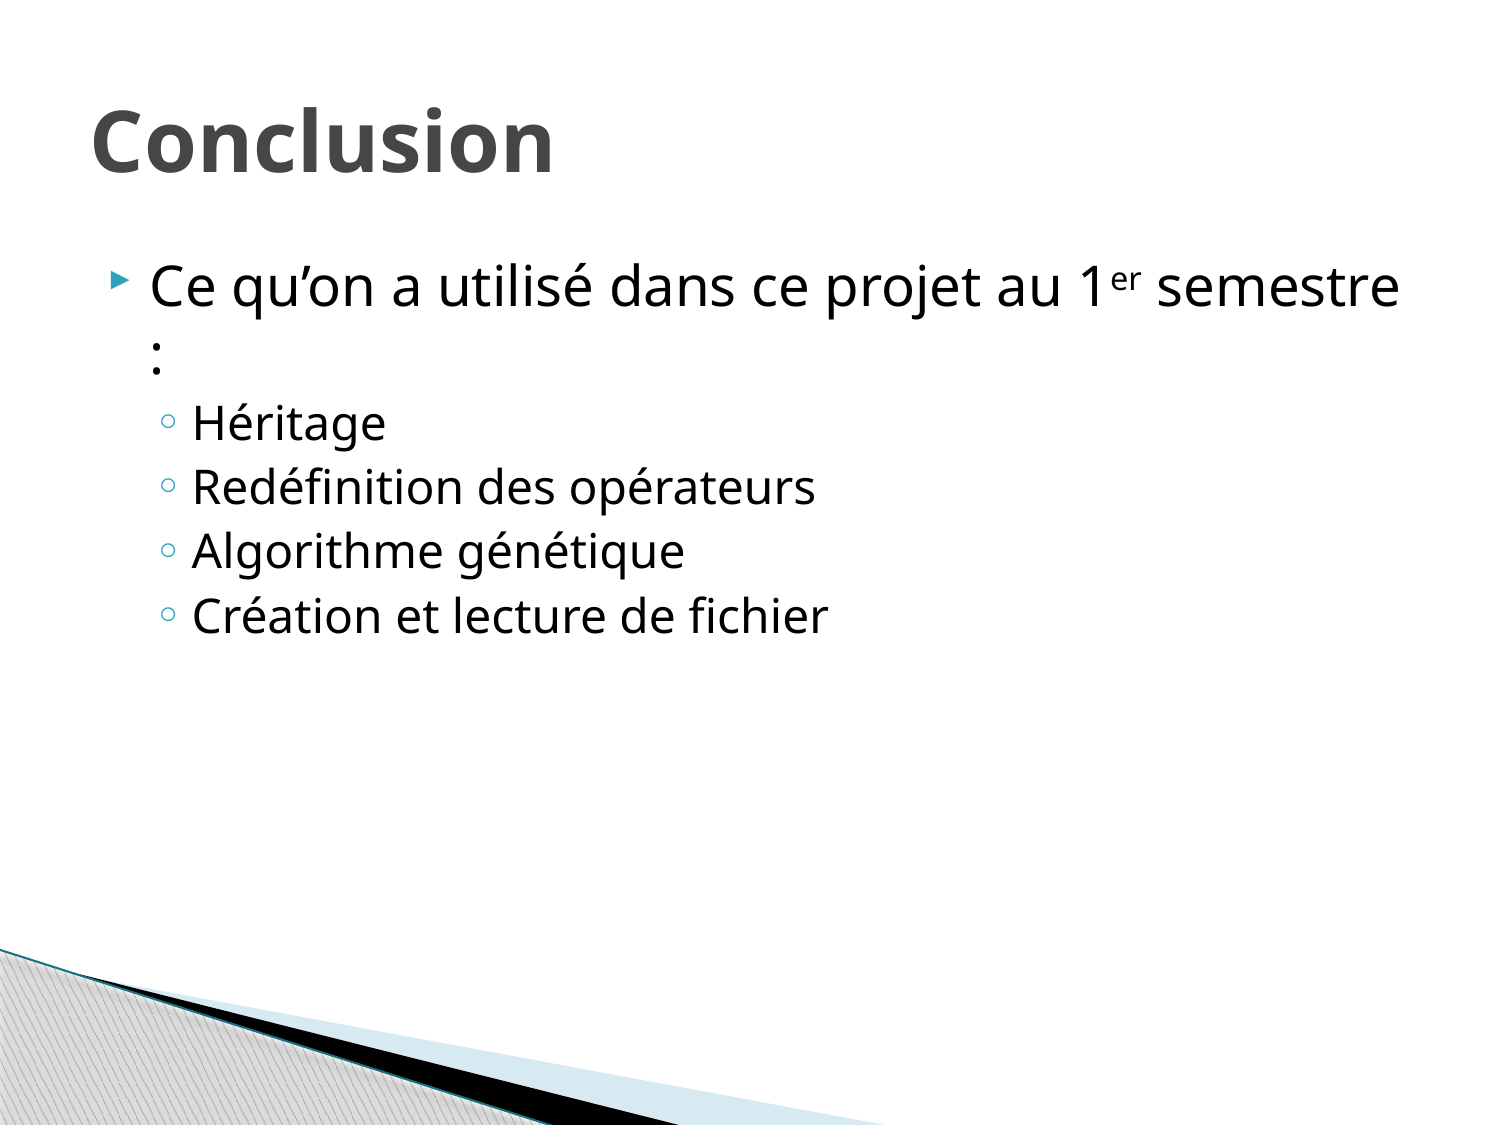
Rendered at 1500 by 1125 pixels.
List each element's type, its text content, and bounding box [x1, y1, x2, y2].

list Ce qu’on a utilisé dans ce projet au 1er semestre : Héritage Redéfinition des opérateurs Algorithme génétique Création et lecture de fichier [75, 243, 1425, 986]
title Conclusion [75, 45, 1425, 233]
